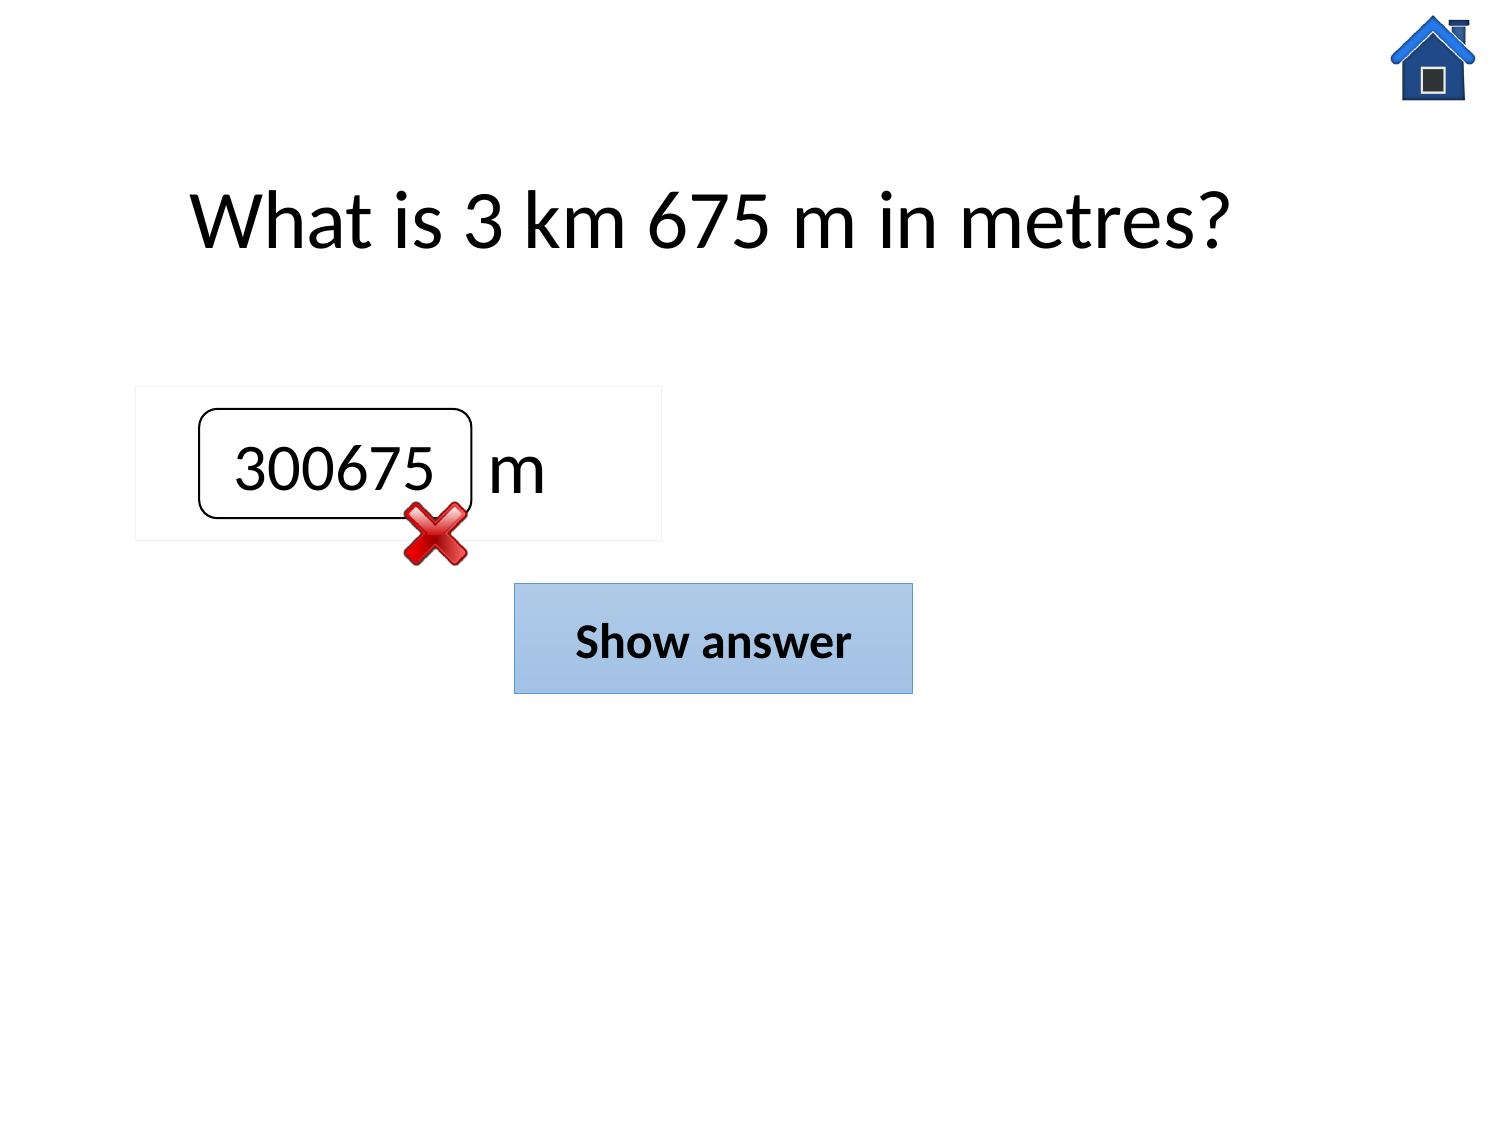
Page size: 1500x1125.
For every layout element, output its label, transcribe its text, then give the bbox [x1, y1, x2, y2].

picture [398, 496, 472, 570]
text_box 300675 [198, 407, 473, 520]
text_box Show answer [514, 583, 913, 694]
picture [1378, 0, 1486, 107]
text_box m [135, 386, 662, 541]
text_box What is 3 km 675 m in metres? [174, 158, 1251, 273]
